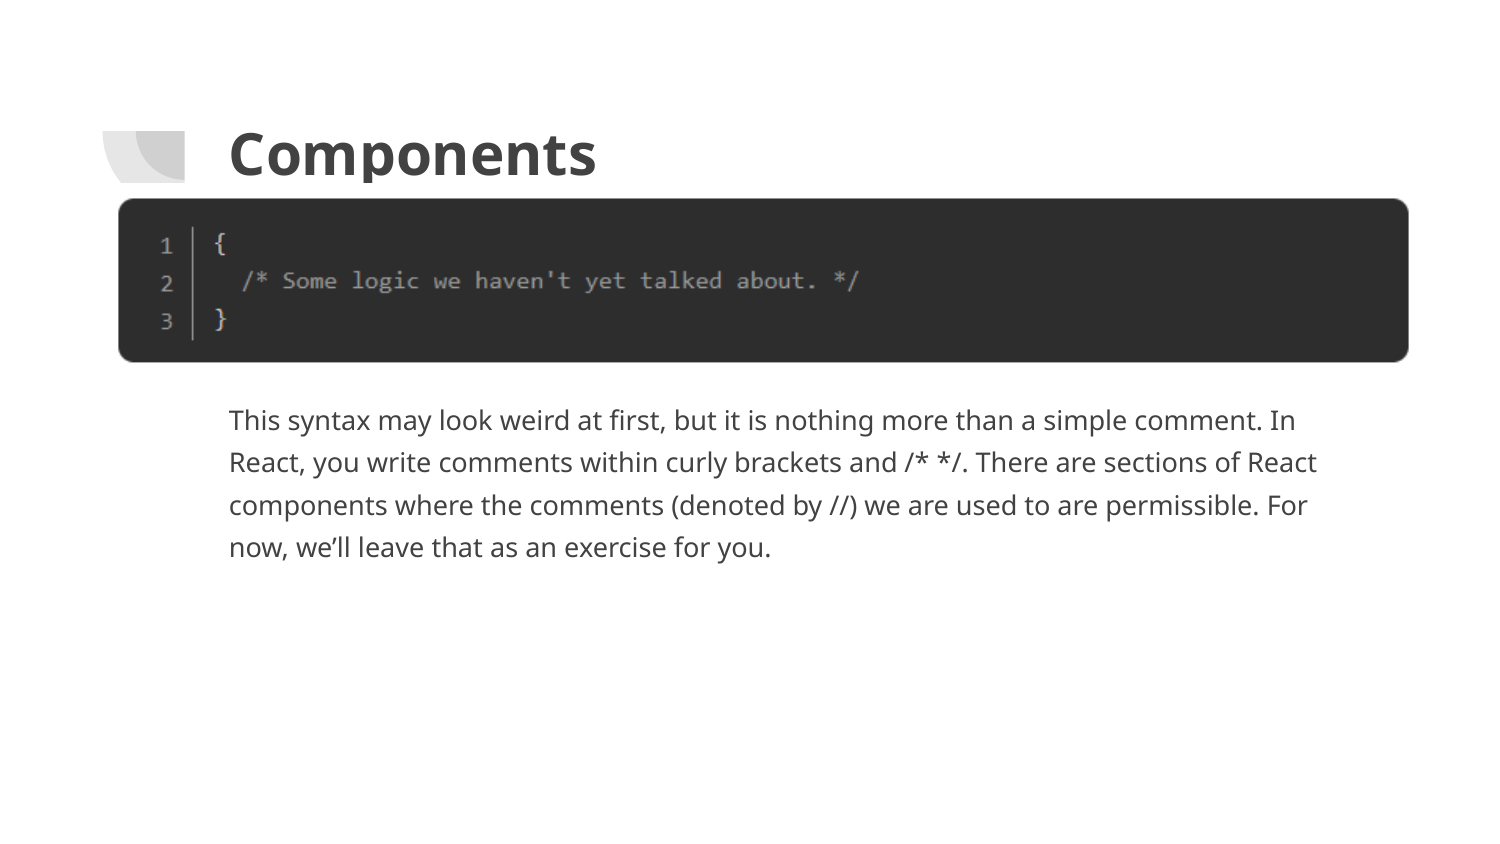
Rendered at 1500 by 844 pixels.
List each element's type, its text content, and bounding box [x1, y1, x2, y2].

title Components [213, 98, 1368, 182]
list This syntax may look weird at first, but it is nothing more than a simple comment. In React, you write comments within curly brackets and /* */. There are sections of React components where the comments (denoted by //) we are used to are permissible. For now, we’ll leave that as an exercise for you. [213, 400, 1368, 744]
picture [103, 183, 1423, 391]
